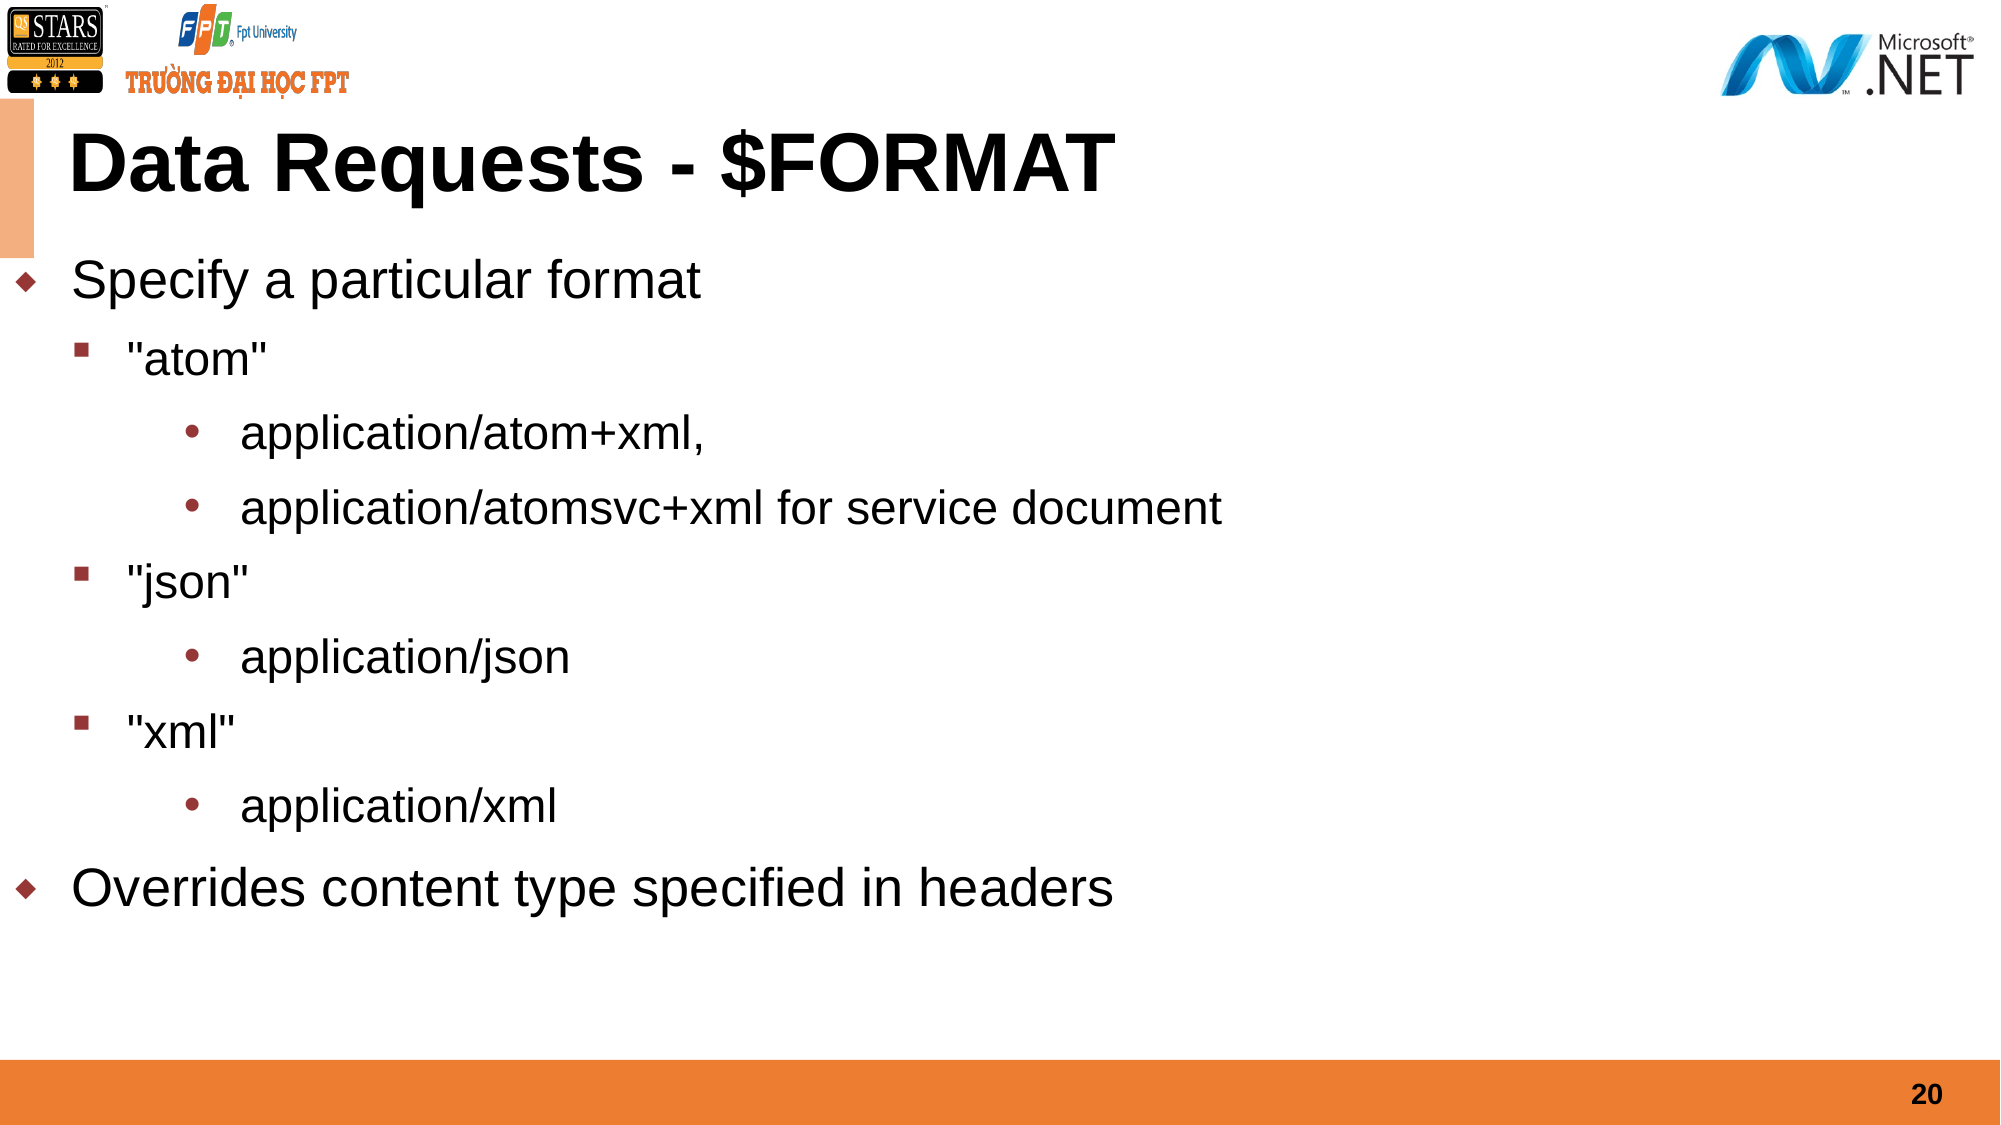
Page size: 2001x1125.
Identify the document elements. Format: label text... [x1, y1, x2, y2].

title Data Requests - $FORMAT [53, 111, 2000, 217]
picture [1685, 0, 2001, 129]
slide_number 20 [1508, 1063, 1959, 1123]
picture [7, 4, 349, 99]
list Specify a particular format "atom" application/atom+xml, application/atomsvc+xml for service document "json" application/json "xml" application/xml Overrides content type specified in headers [0, 217, 2000, 1057]
